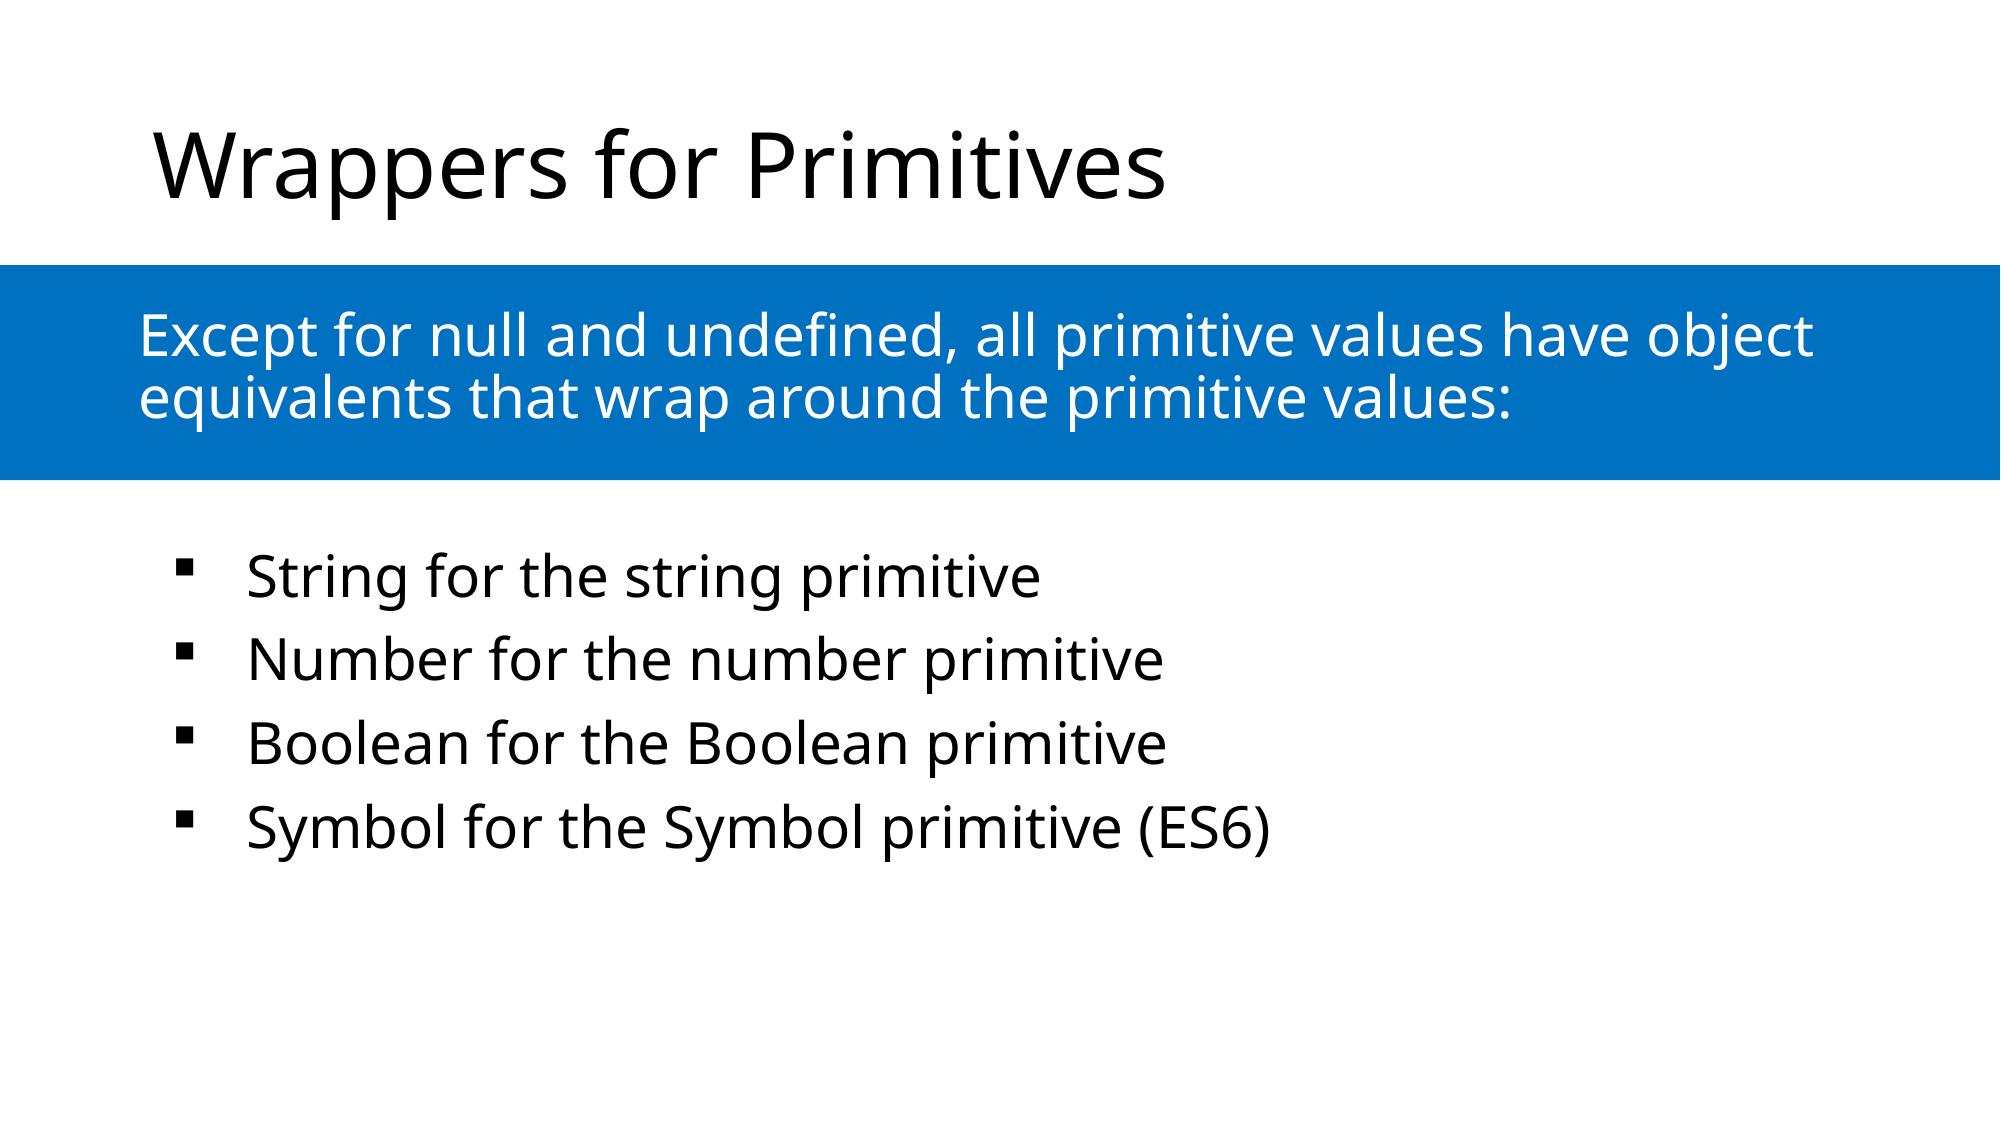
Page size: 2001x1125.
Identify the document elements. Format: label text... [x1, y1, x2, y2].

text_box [0, 265, 2000, 481]
list String for the string primitive Number for the number primitive Boolean for the Boolean primitive Symbol for the Symbol primitive (ES6) [137, 539, 1863, 1014]
title Wrappers for Primitives [137, 59, 1863, 265]
